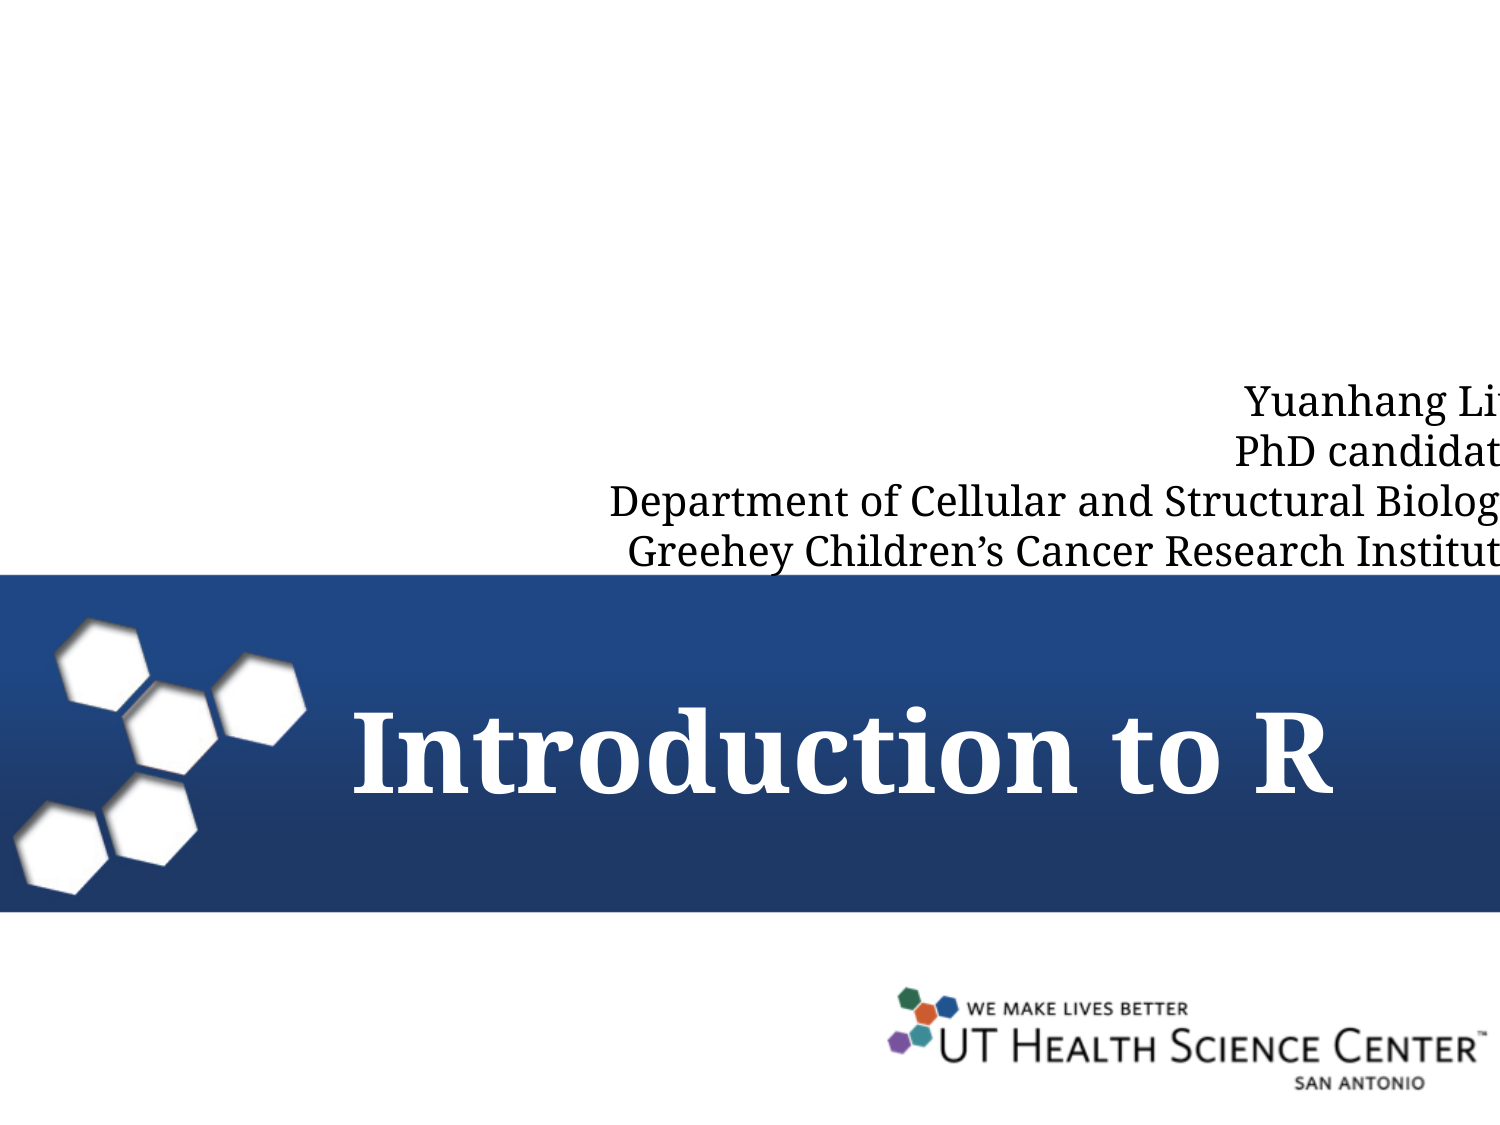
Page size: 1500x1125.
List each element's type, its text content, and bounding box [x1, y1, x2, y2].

text_box Introduction to R [336, 673, 1349, 824]
picture [0, 0, 1500, 1125]
text_box Yuanhang Liu PhD candidate Department of Cellular and Structural Biology Greehey Children’s Cancer Research Institute [594, 367, 1500, 583]
